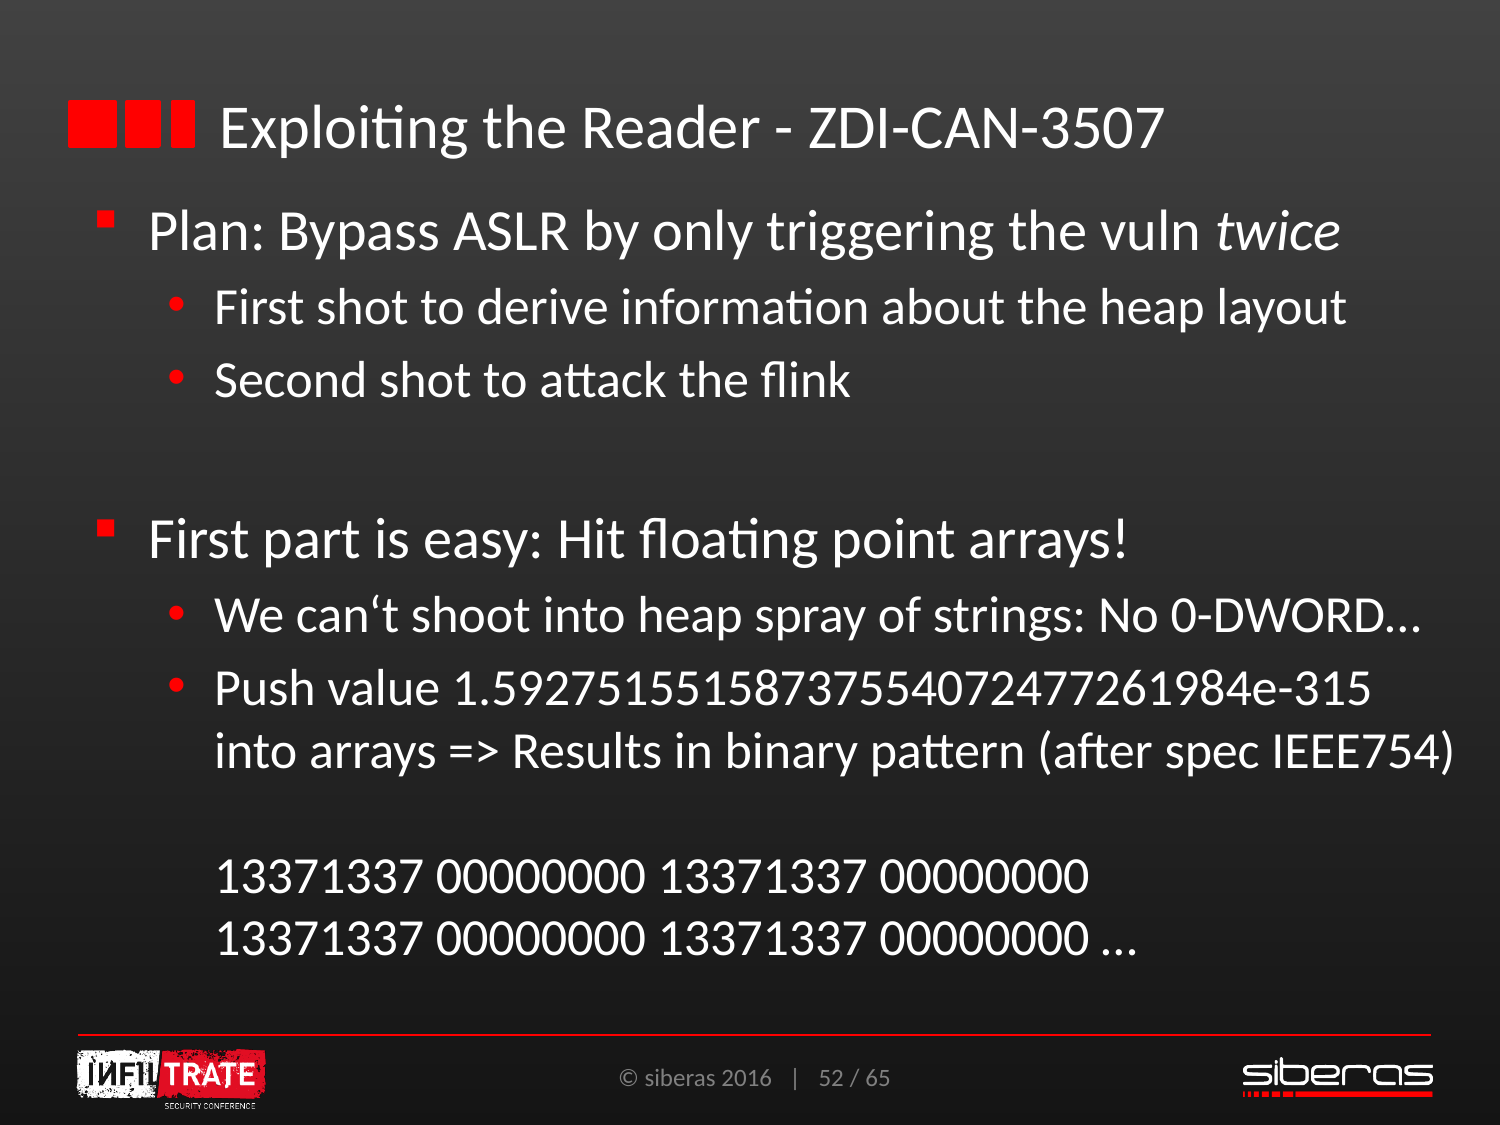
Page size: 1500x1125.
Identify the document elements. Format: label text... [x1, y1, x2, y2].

list Plan: Bypass ASLR by only triggering the vuln twice First shot to derive information about the heap layout Second shot to attack the flink First part is easy: Hit floating point arrays! We can‘t shoot into heap spray of strings: No 0-DWORD… Push value 1.59275155158737554072477261984e-315 into arrays => Results in binary pattern (after spec IEEE754) 13371337 00000000 13371337 00000000 13371337 00000000 13371337 00000000 … [77, 184, 1483, 1012]
picture [1243, 1057, 1433, 1097]
picture [76, 1049, 266, 1109]
title Exploiting the Reader - ZDI-CAN-3507 [205, 58, 1420, 184]
